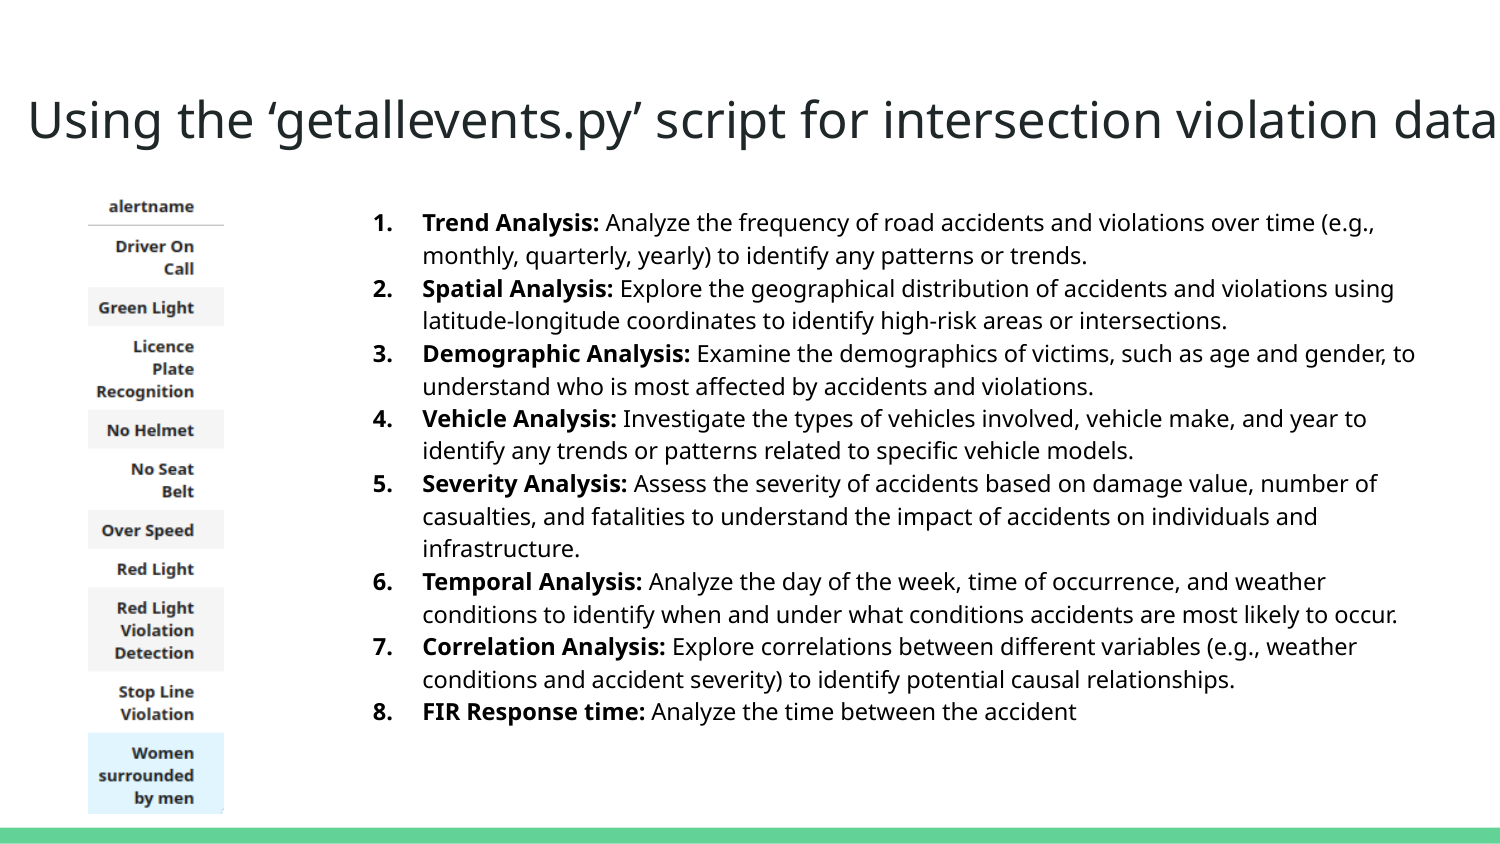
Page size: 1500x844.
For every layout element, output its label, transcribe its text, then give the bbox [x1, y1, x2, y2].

list Trend Analysis: Analyze the frequency of road accidents and violations over time (e.g., monthly, quarterly, yearly) to identify any patterns or trends. Spatial Analysis: Explore the geographical distribution of accidents and violations using latitude-longitude coordinates to identify high-risk areas or intersections. Demographic Analysis: Examine the demographics of victims, such as age and gender, to understand who is most affected by accidents and violations. Vehicle Analysis: Investigate the types of vehicles involved, vehicle make, and year to identify any trends or patterns related to specific vehicle models. Severity Analysis: Assess the severity of accidents based on damage value, number of casualties, and fatalities to understand the impact of accidents on individuals and infrastructure. Temporal Analysis: Analyze the day of the week, time of occurrence, and weather conditions to identify when and under what conditions accidents are most likely to occur. Correlation Analysis: Explore correlations between different variables (e.g., weather conditions and accident severity) to identify potential causal relationships. FIR Response time: Analyze the time between the accident [331, 189, 1449, 750]
picture [88, 191, 224, 814]
title Using the ‘getallevents.py’ script for intersection violation data [12, 72, 1500, 167]
